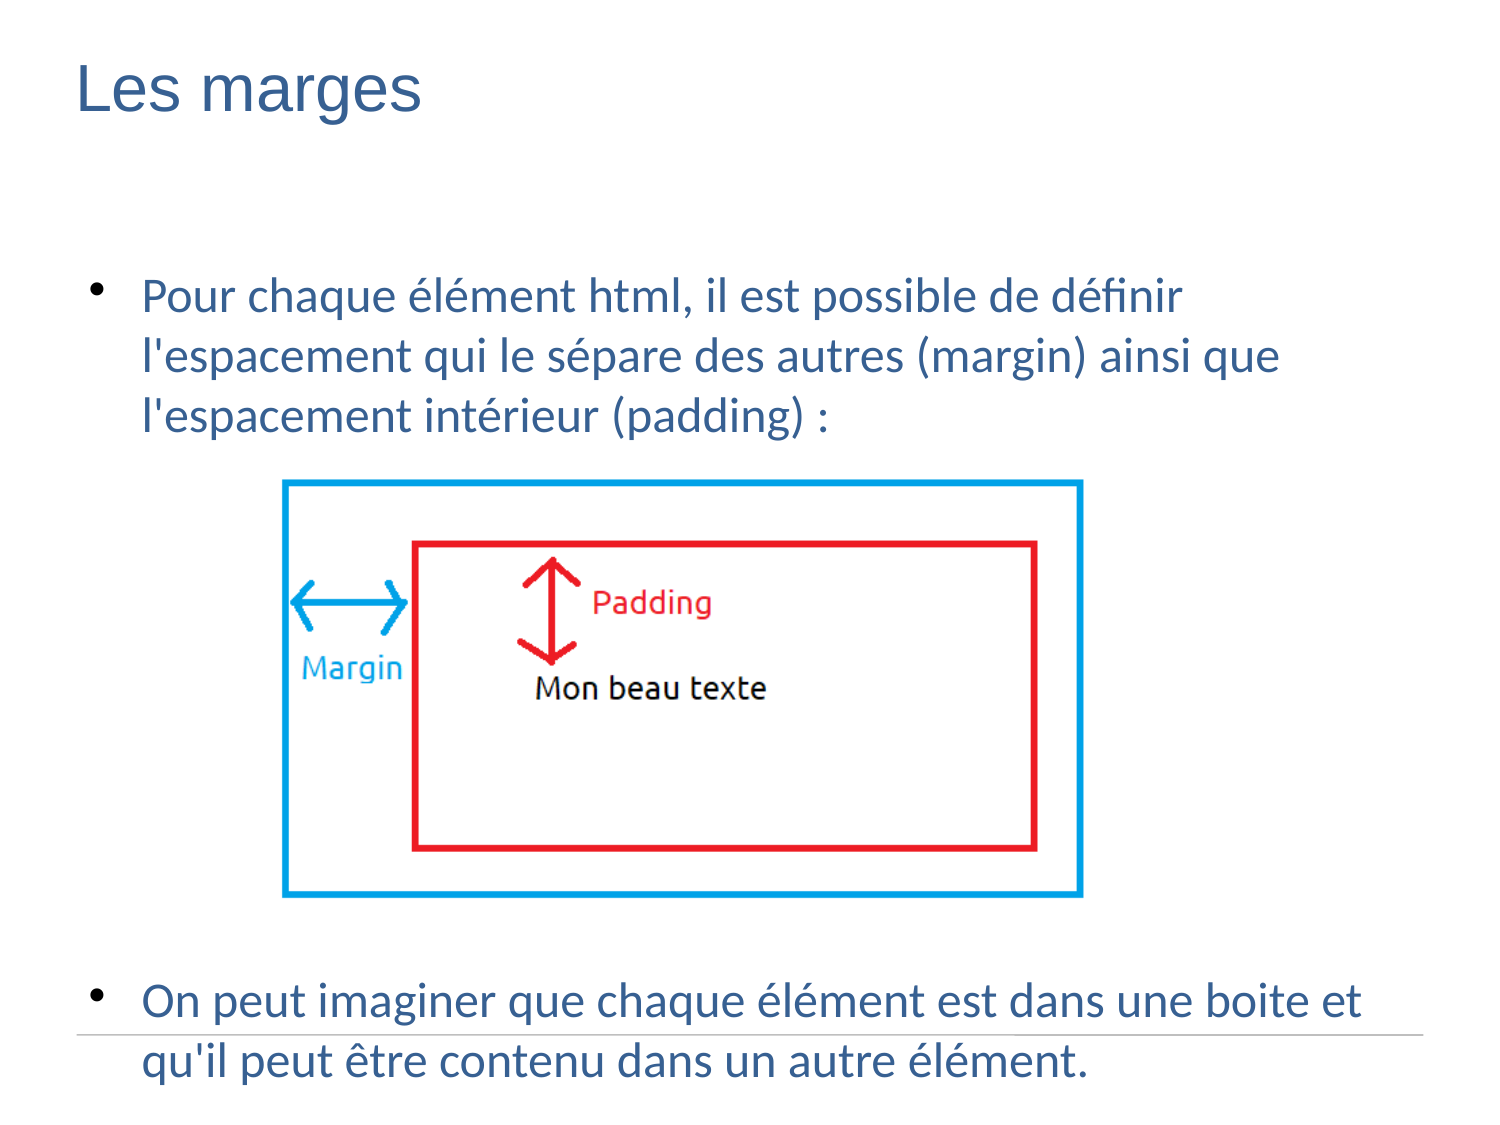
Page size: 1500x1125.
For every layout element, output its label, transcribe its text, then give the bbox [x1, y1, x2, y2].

text_box Pour chaque élément html, il est possible de définir l'espacement qui le sépare des autres (margin) ainsi que l'espacement intérieur (padding) : On peut imaginer que chaque élément est dans une boite et qu'il peut être contenu dans un autre élément. [75, 262, 1425, 1005]
text_box Les marges [75, 45, 1425, 233]
picture [261, 447, 1112, 928]
